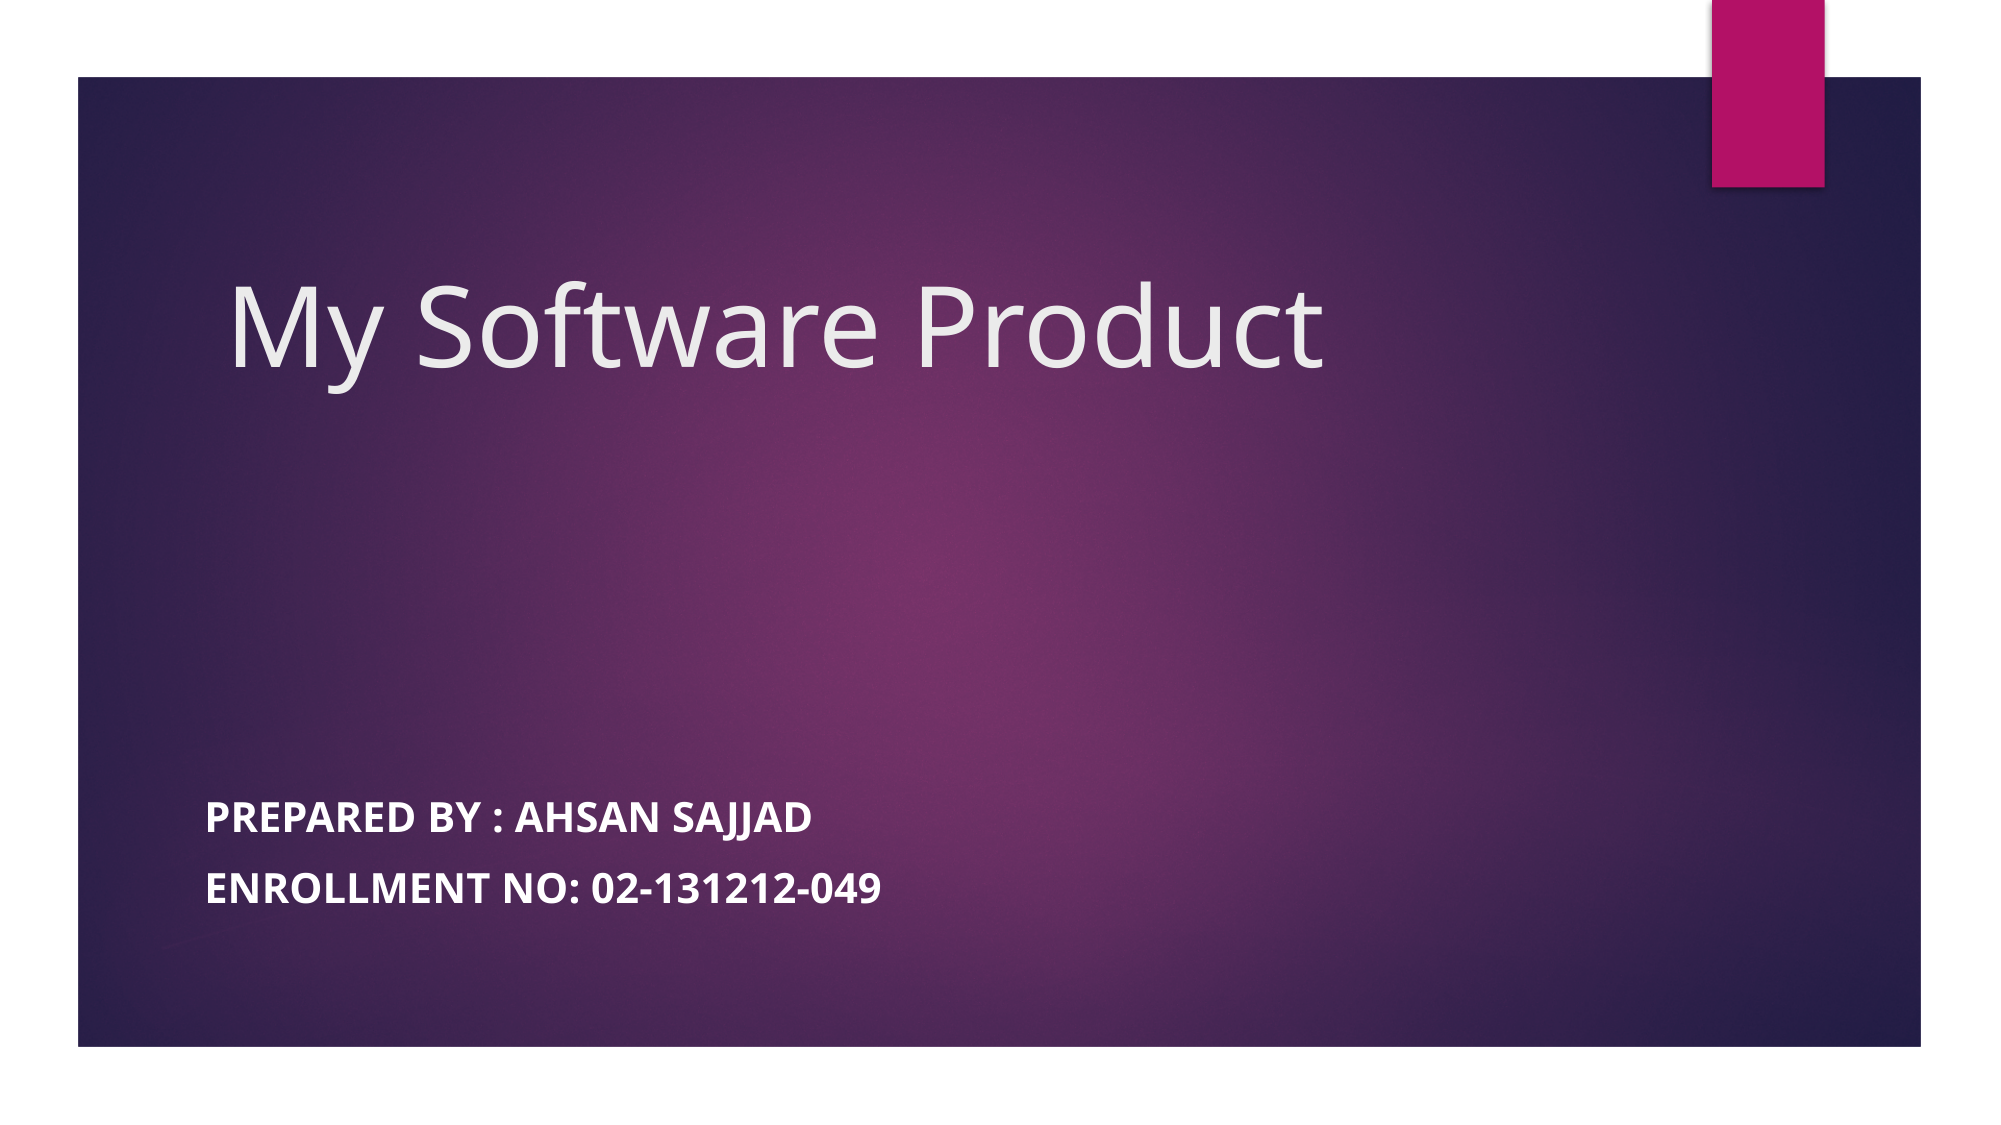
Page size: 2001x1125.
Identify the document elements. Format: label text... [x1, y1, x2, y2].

title My Software Product [210, 108, 1711, 398]
subtitle PREPARED BY : AHSAN SAJJAD ENROLLMENT NO: 02-131212-049 [189, 783, 1638, 925]
